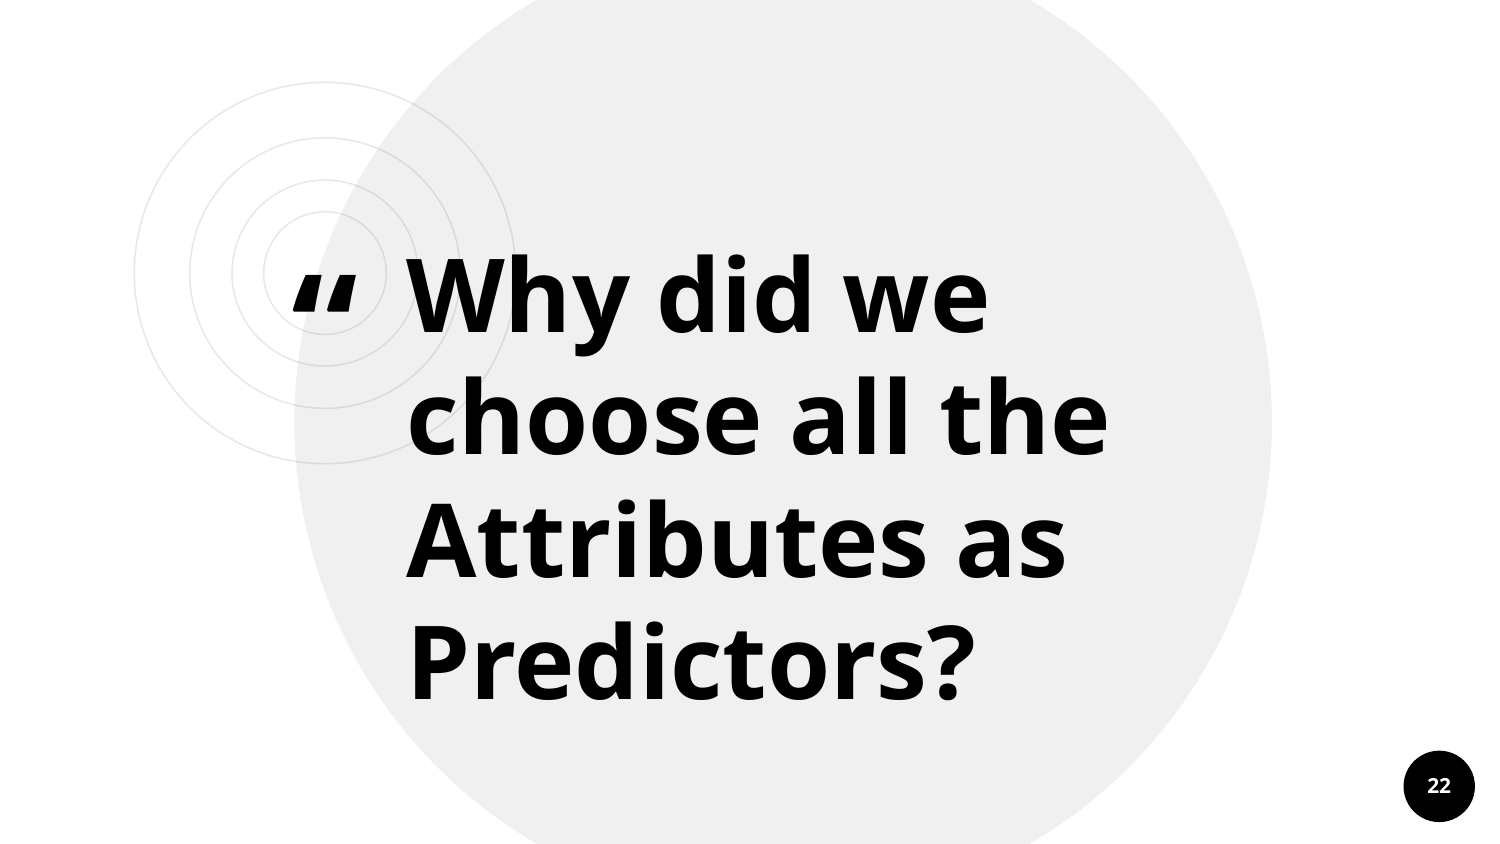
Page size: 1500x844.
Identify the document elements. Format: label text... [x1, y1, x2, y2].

list Why did we choose all the Attributes as Predictors? [391, 214, 1175, 751]
slide_number 22 [1403, 750, 1475, 823]
